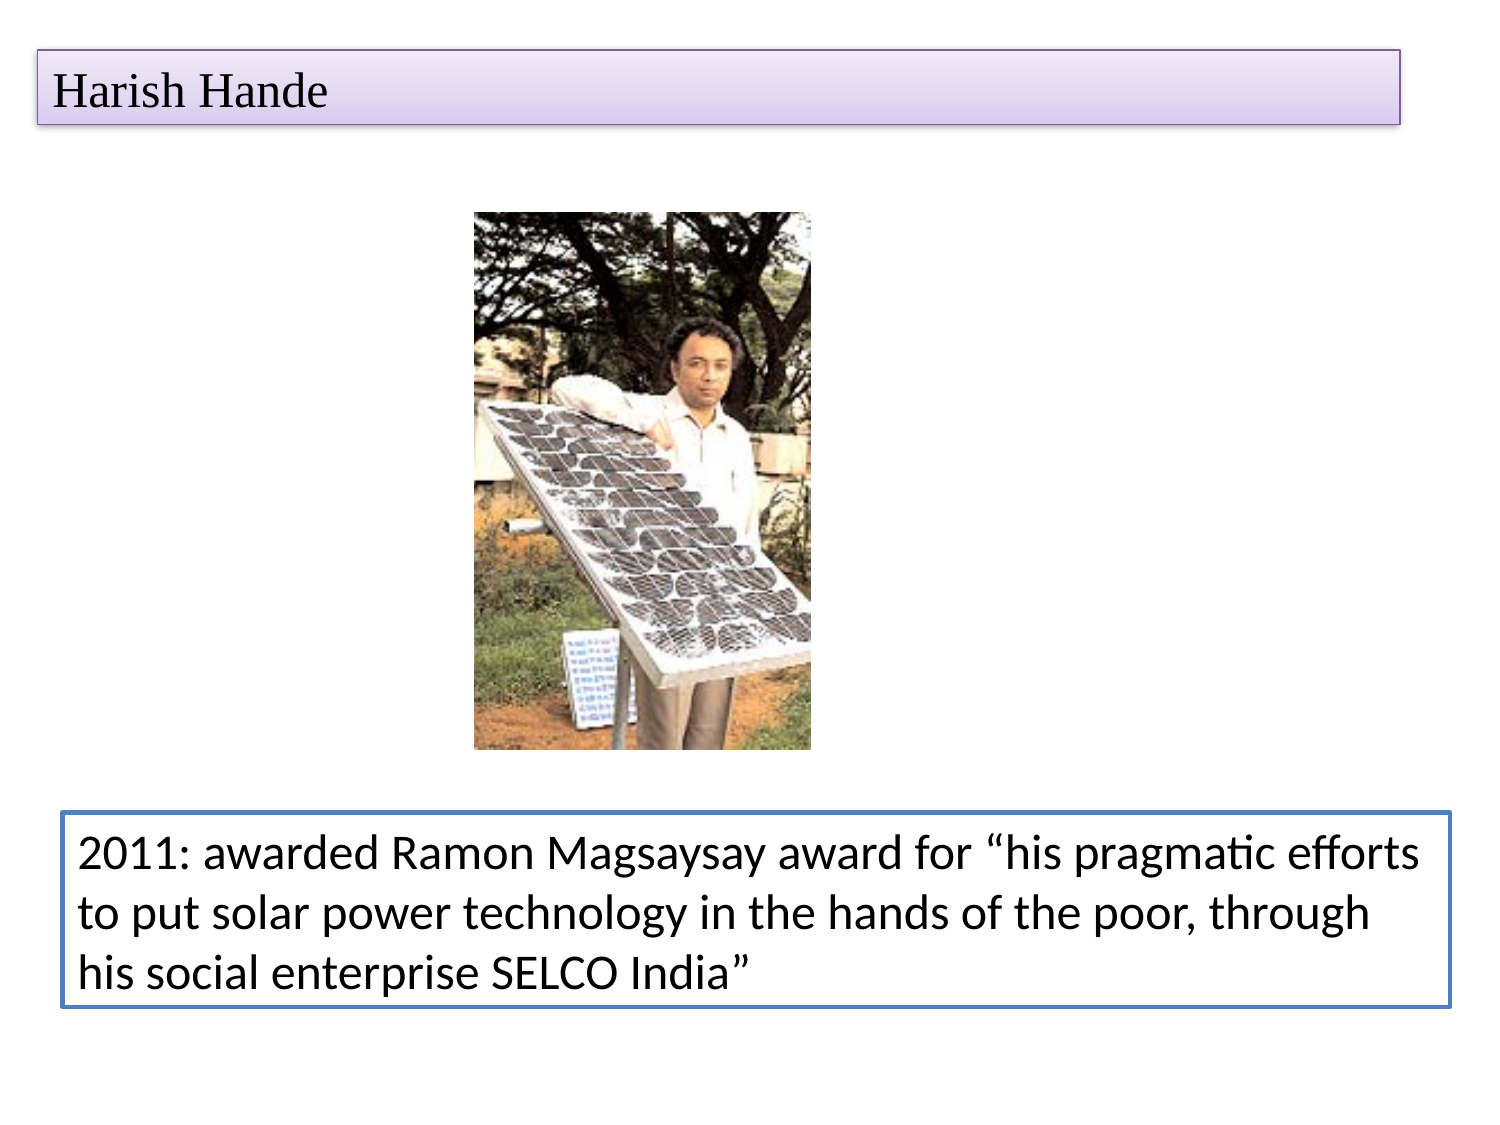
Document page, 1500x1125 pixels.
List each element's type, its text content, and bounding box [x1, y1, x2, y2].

text_box Harish Hande [37, 49, 1401, 125]
picture [474, 212, 812, 751]
text_box 2011: awarded Ramon Magsaysay award for “his pragmatic efforts to put solar power technology in the hands of the poor, through his social enterprise SELCO India” [60, 810, 1452, 1009]
